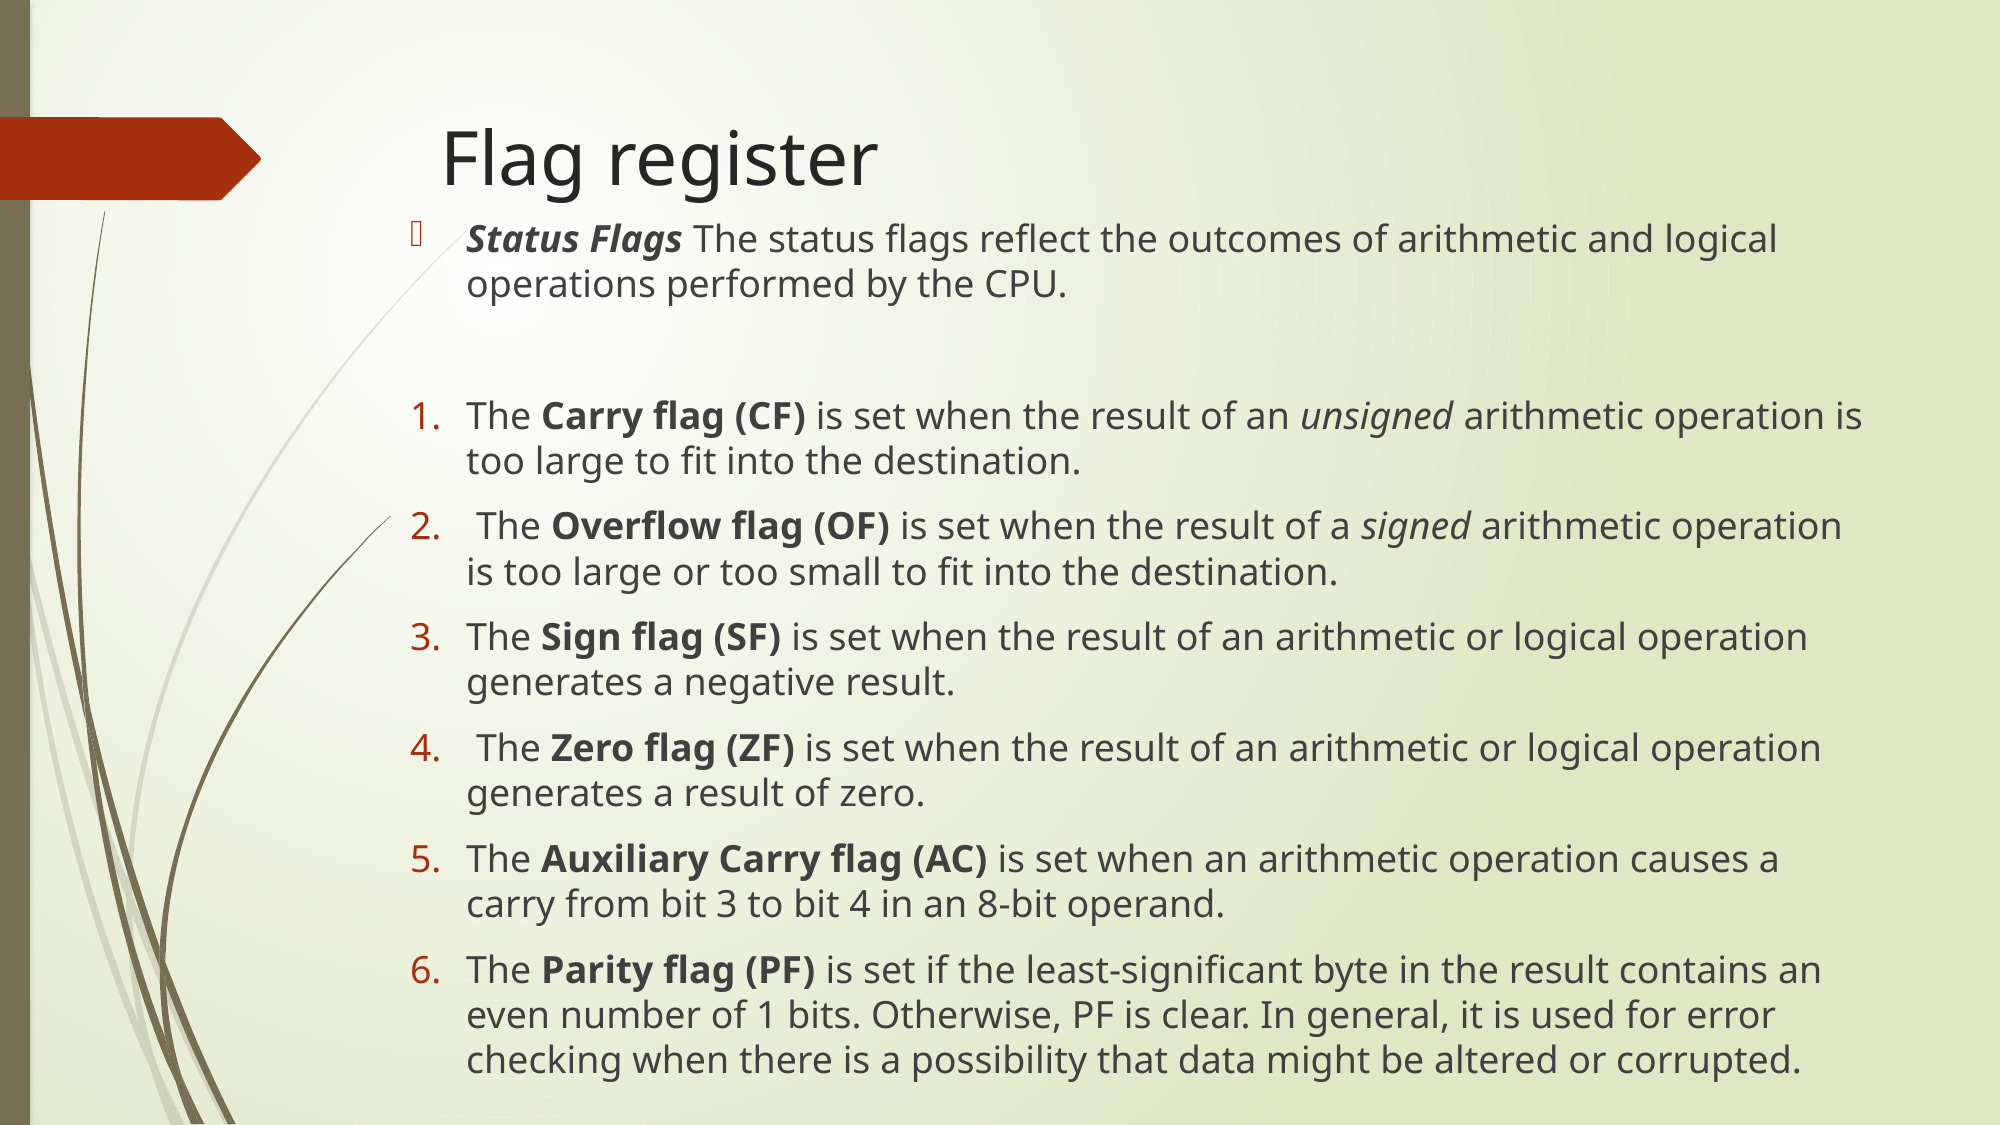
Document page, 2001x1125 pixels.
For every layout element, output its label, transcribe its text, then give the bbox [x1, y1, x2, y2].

list Status Flags The status flags reflect the outcomes of arithmetic and logical operations performed by the CPU. The Carry flag (CF) is set when the result of an unsigned arithmetic operation is too large to fit into the destination. The Overflow flag (OF) is set when the result of a signed arithmetic operation is too large or too small to fit into the destination. The Sign flag (SF) is set when the result of an arithmetic or logical operation generates a negative result. The Zero flag (ZF) is set when the result of an arithmetic or logical operation generates a result of zero. The Auxiliary Carry flag (AC) is set when an arithmetic operation causes a carry from bit 3 to bit 4 in an 8-bit operand. The Parity flag (PF) is set if the least-significant byte in the result contains an even number of 1 bits. Otherwise, PF is clear. In general, it is used for error checking when there is a possibility that data might be altered or corrupted. [395, 207, 1888, 1094]
title Flag register [425, 102, 1888, 207]
